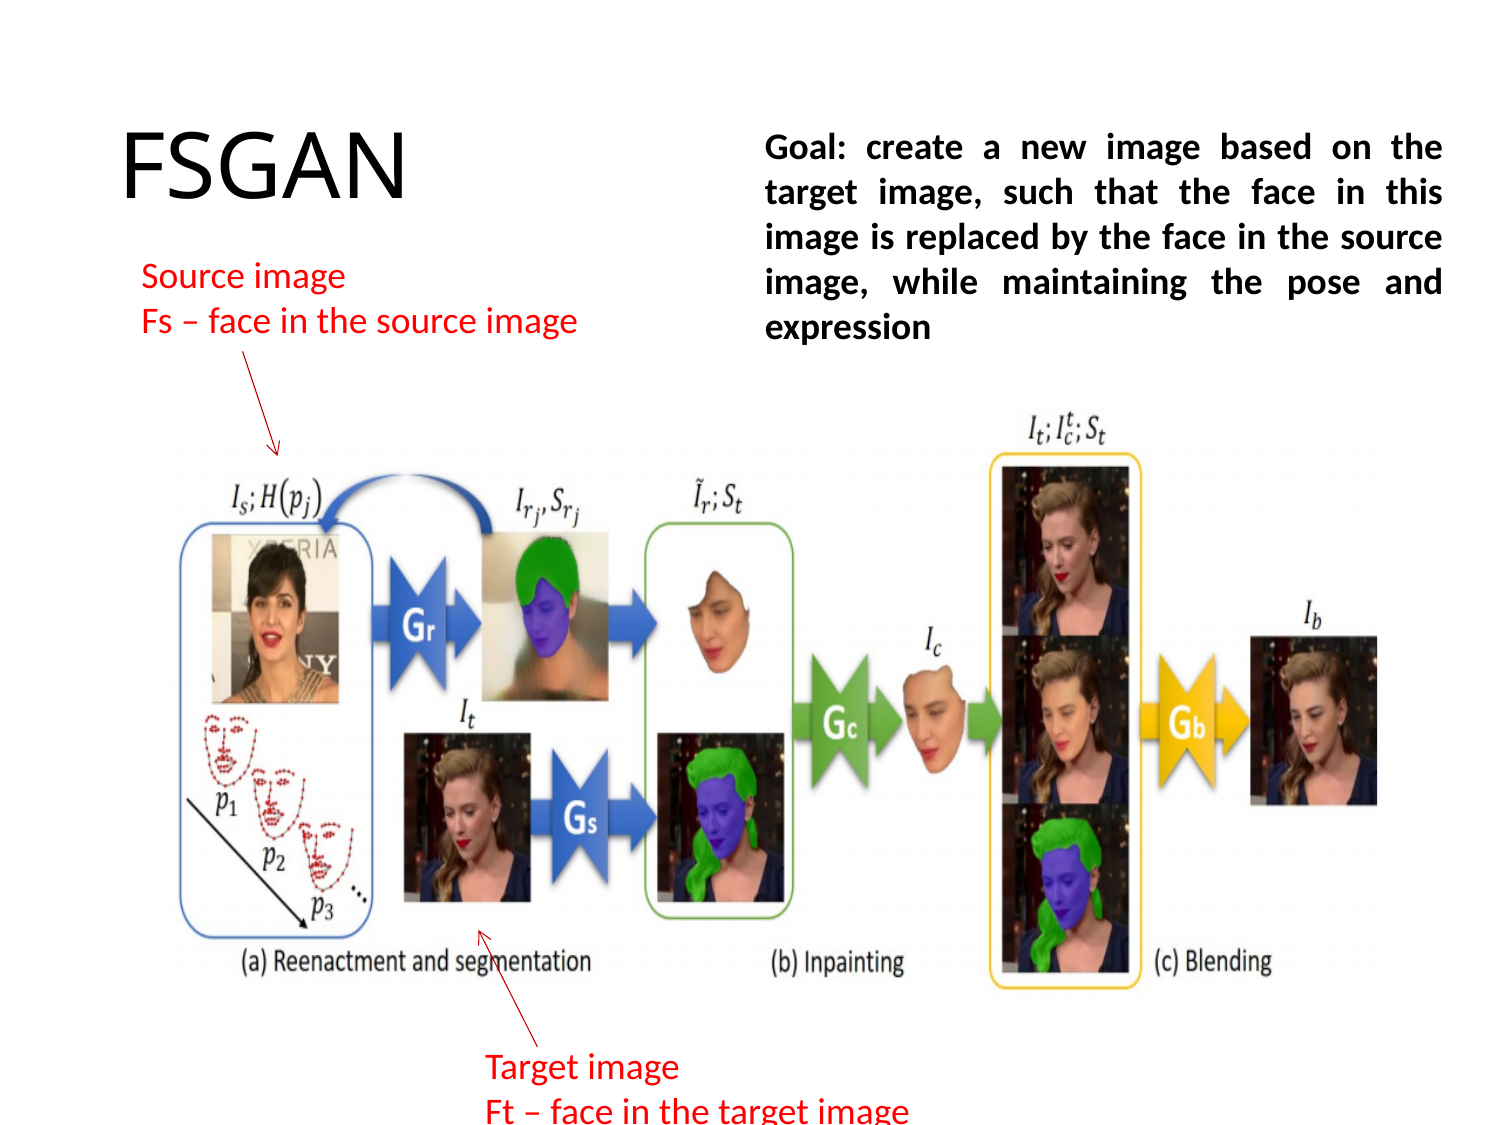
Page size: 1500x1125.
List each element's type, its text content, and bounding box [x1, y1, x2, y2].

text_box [242, 351, 278, 457]
text_box Goal: create a new image based on the target image, such that the face in this image is replaced by the face in the source image, while maintaining the pose and expression [750, 115, 1459, 355]
text_box Source image Fs – face in the source image [126, 243, 594, 349]
title FSGAN [103, 59, 1397, 278]
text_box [478, 930, 538, 1047]
text_box Target image Ft – face in the target image [470, 1034, 926, 1125]
picture [147, 384, 1410, 1015]
